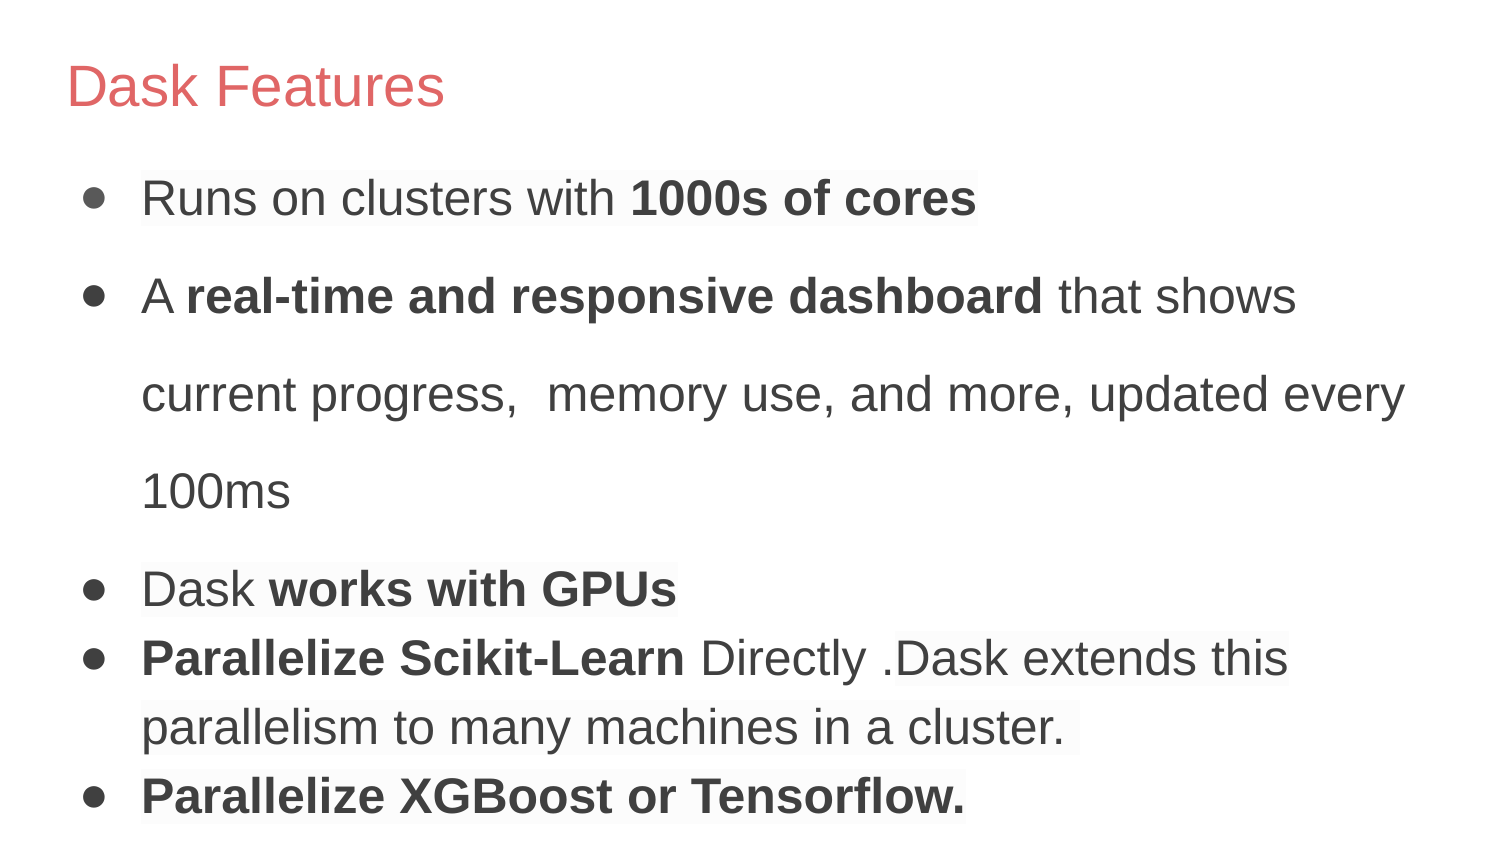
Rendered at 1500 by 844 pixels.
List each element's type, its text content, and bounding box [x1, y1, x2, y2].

list Runs on clusters with 1000s of cores A real-time and responsive dashboard that shows current progress, memory use, and more, updated every 100ms Dask works with GPUs Parallelize Scikit-Learn Directly .Dask extends this parallelism to many machines in a cluster. Parallelize XGBoost or Tensorflow. [51, 141, 1449, 827]
title Dask Features [51, 32, 1449, 127]
